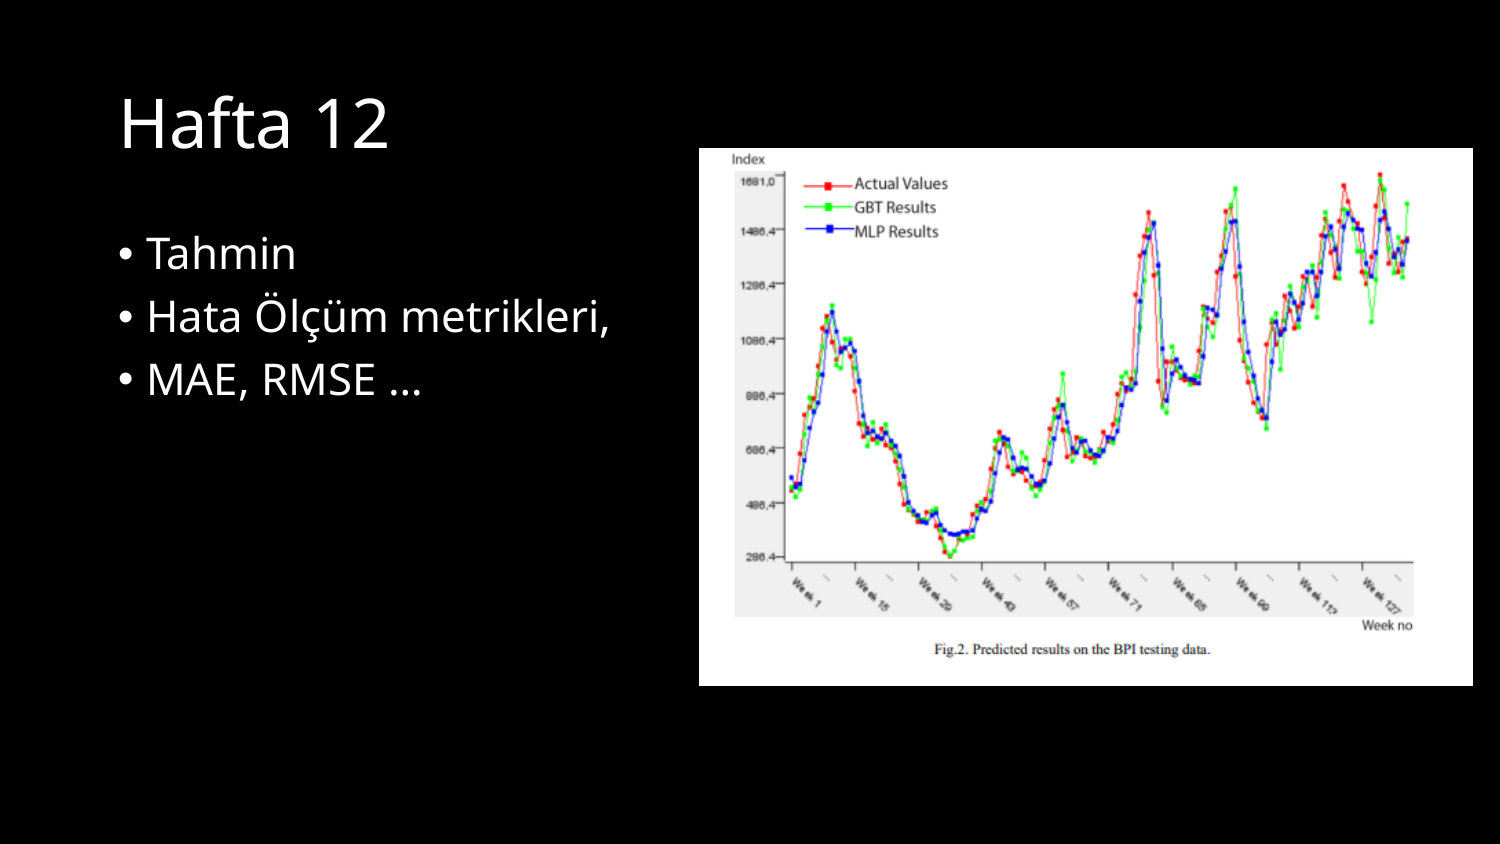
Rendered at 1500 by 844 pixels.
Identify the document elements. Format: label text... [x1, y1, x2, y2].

title Hafta 12 [103, 44, 1397, 208]
list Tahmin Hata Ölçüm metrikleri, MAE, RMSE … [103, 224, 1397, 760]
picture [699, 148, 1473, 686]
